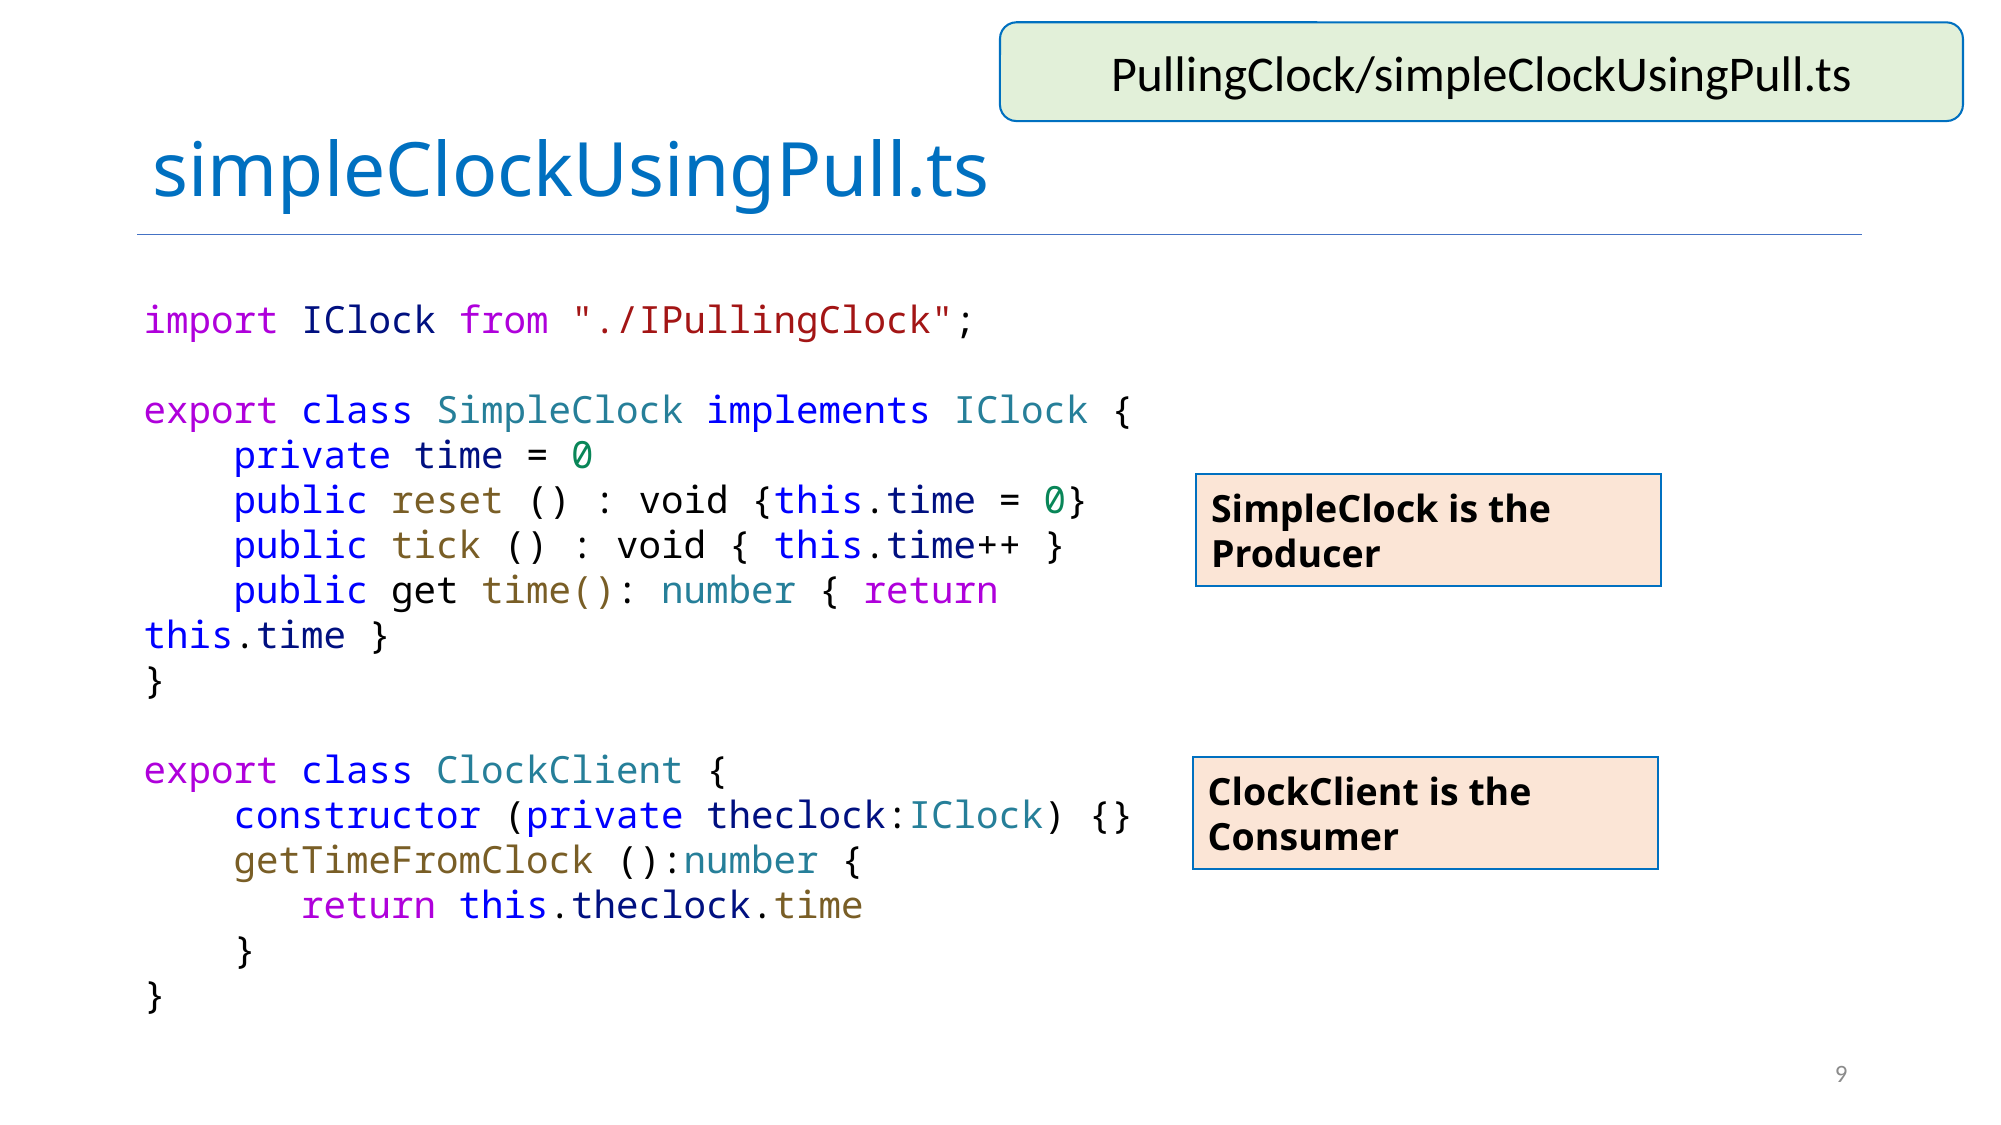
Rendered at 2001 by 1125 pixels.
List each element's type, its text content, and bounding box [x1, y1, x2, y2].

text_box import IClock from "./IPullingClock"; export class SimpleClock implements IClock { private time = 0 public reset () : void {this.time = 0} public tick () : void { this.time++ } public get time(): number { return this.time } } export class ClockClient { constructor (private theclock:IClock) {} getTimeFromClock ():number { return this.theclock.time } } [128, 288, 1197, 1115]
title simpleClockUsingPull.ts [137, 3, 1863, 221]
slide_number 9 [1412, 1042, 1863, 1103]
text_box PullingClock/simpleClockUsingPull.ts [998, 21, 1965, 123]
text_box ClockClient is the Consumer [1192, 756, 1659, 870]
text_box SimpleClock is the Producer [1195, 473, 1662, 587]
